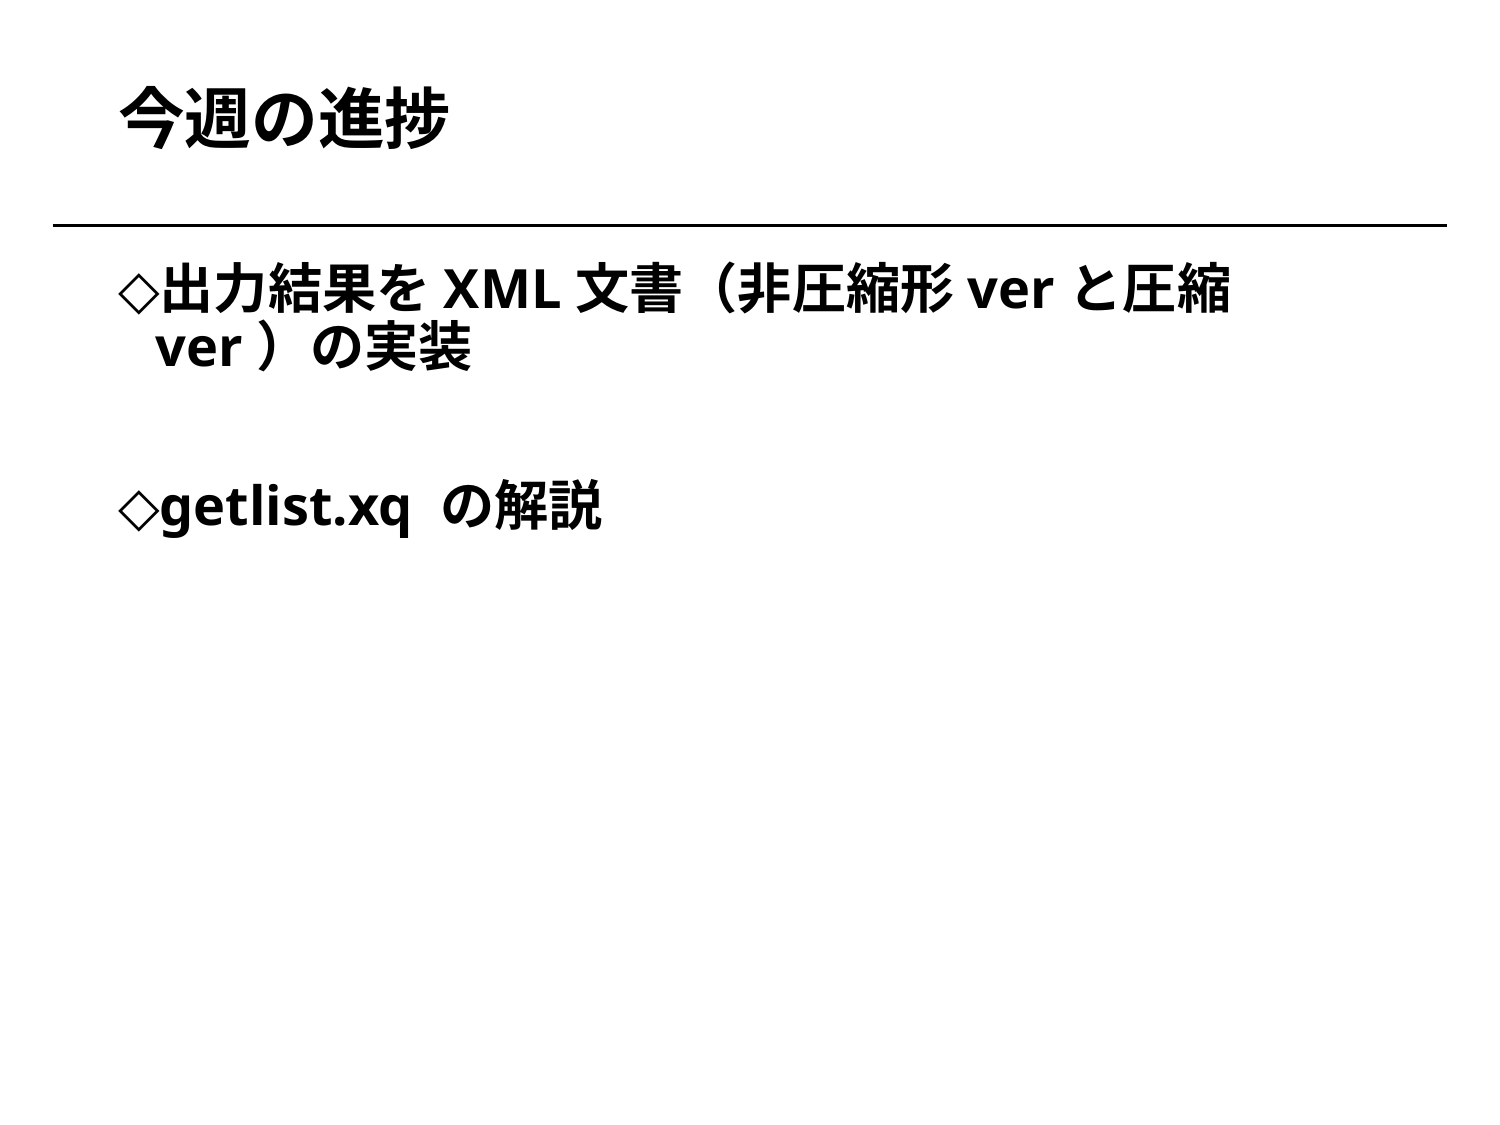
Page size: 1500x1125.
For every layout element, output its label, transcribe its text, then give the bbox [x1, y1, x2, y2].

title 今週の進捗 [103, 45, 1397, 198]
list 出力結果をXML文書（非圧縮形verと圧縮ver）の実装 getlist.xq の解説 [103, 253, 1397, 1014]
